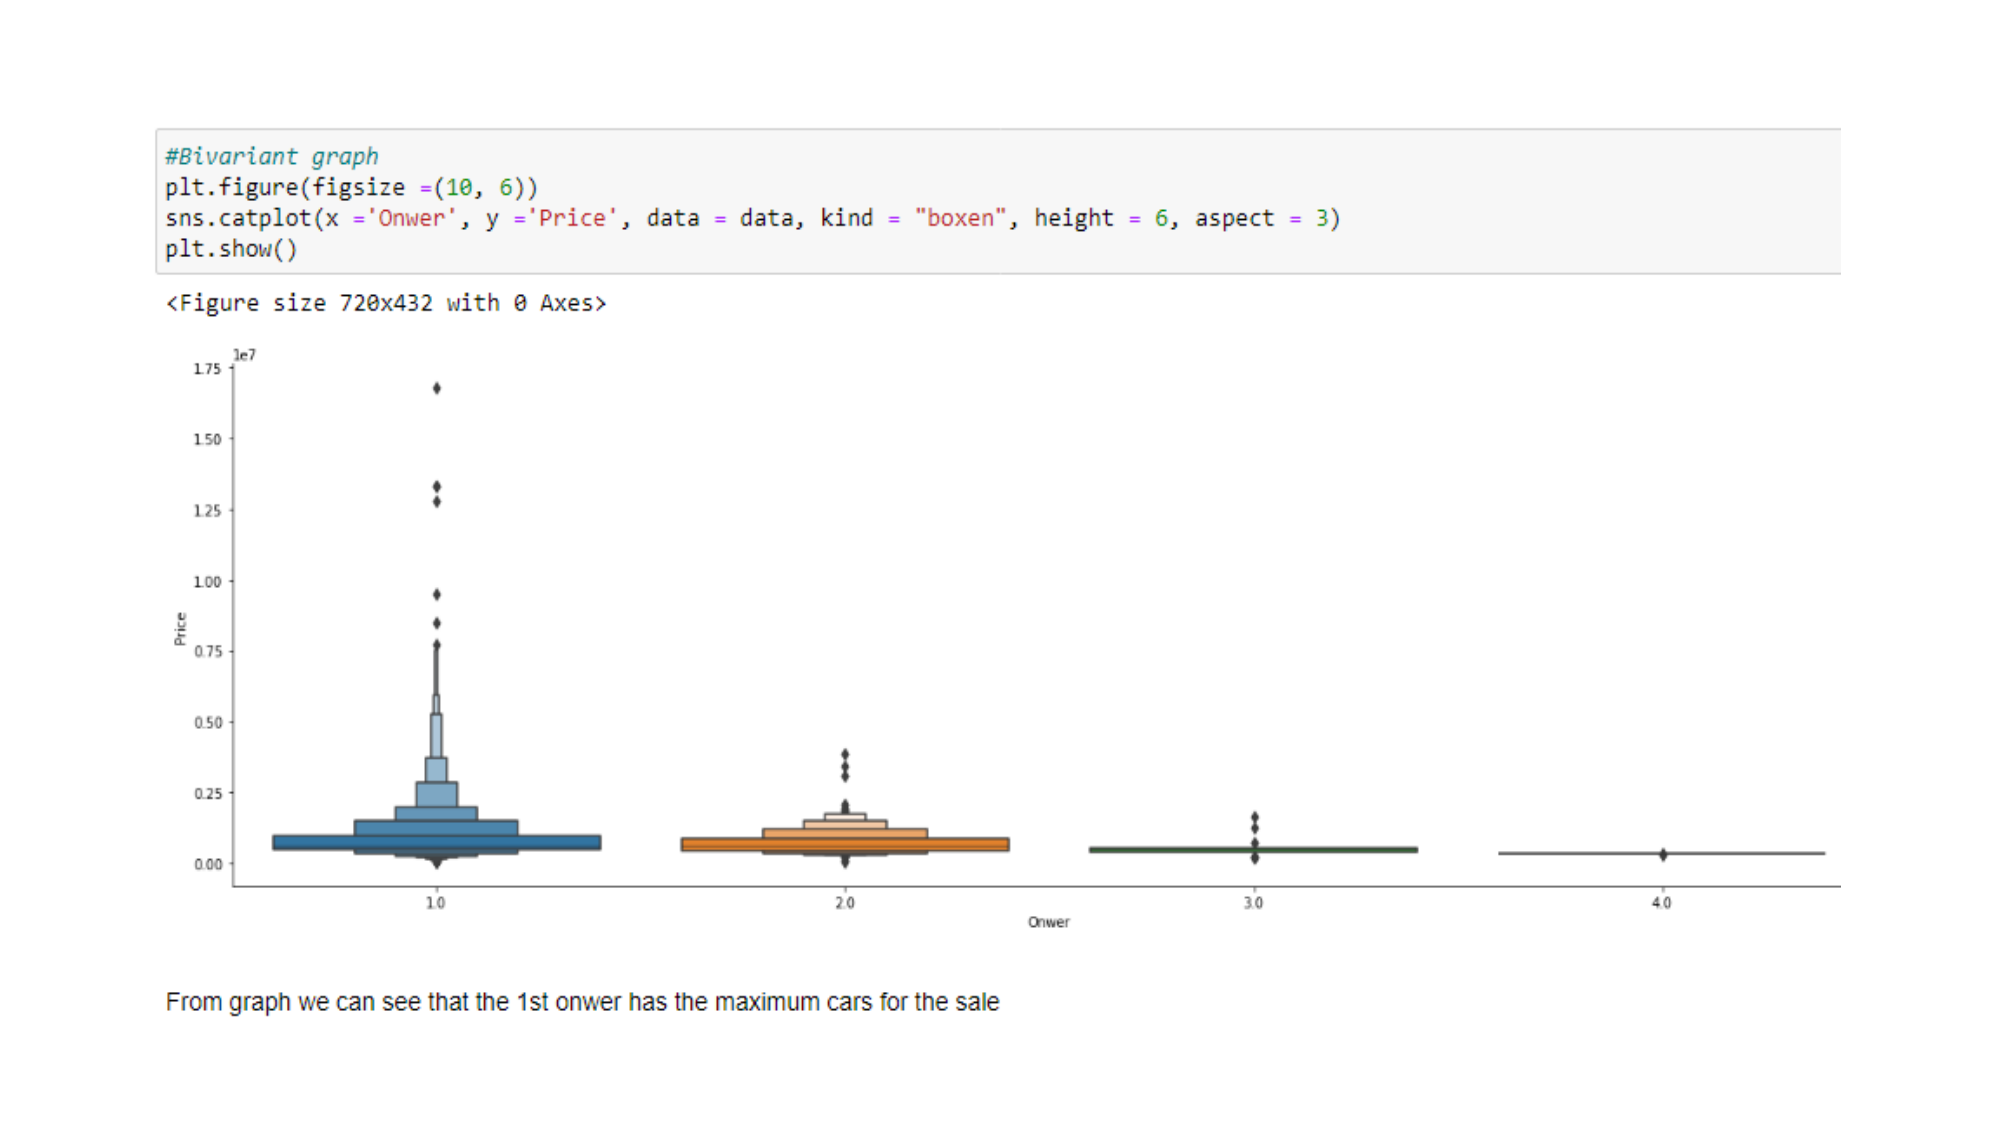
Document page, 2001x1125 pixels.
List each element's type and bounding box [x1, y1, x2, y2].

picture [147, 125, 1841, 1029]
